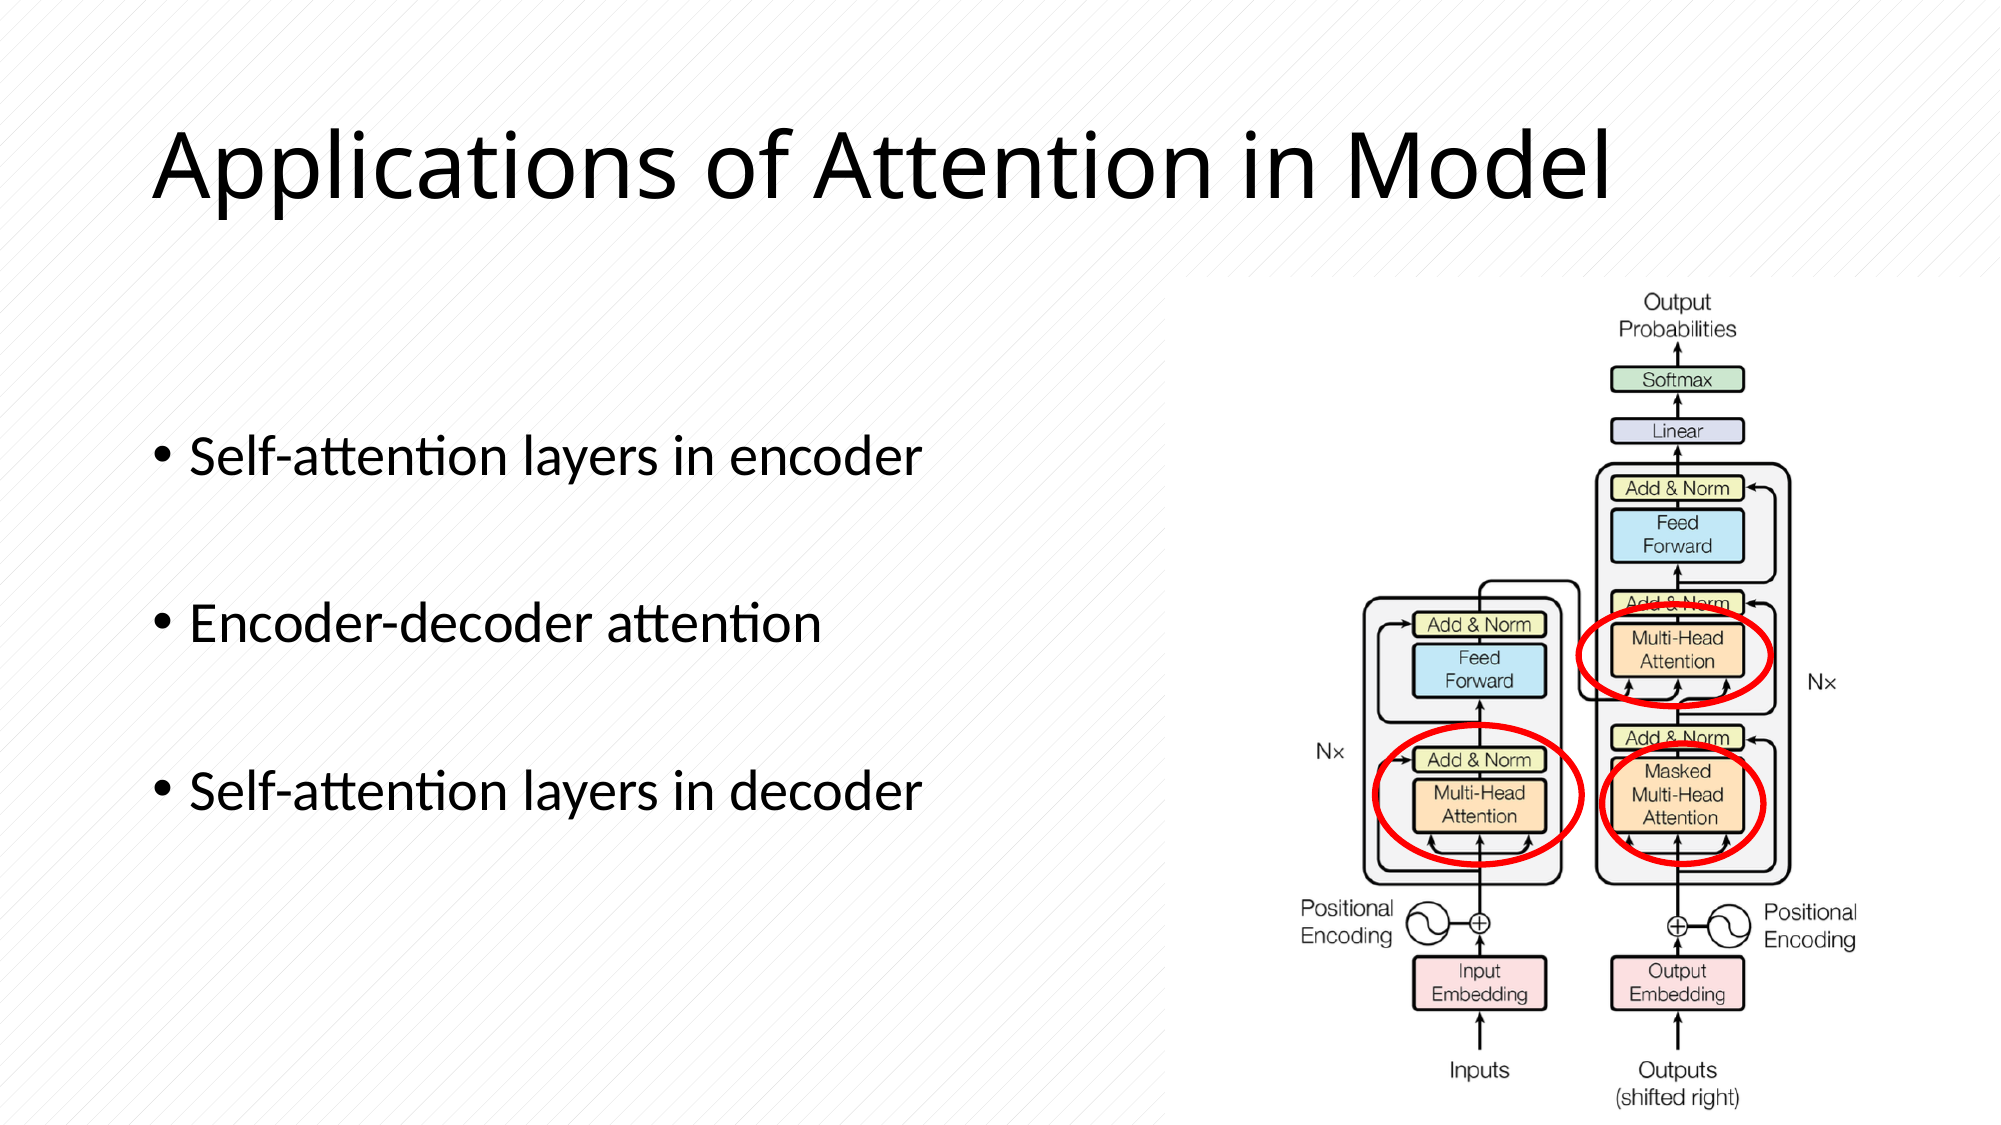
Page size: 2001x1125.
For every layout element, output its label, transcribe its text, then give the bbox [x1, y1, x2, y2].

list Self-attention layers in encoder Encoder-decoder attention Self-attention layers in decoder [137, 417, 1165, 986]
picture [1165, 277, 2000, 1125]
title Applications of Attention in Model [137, 59, 1863, 278]
